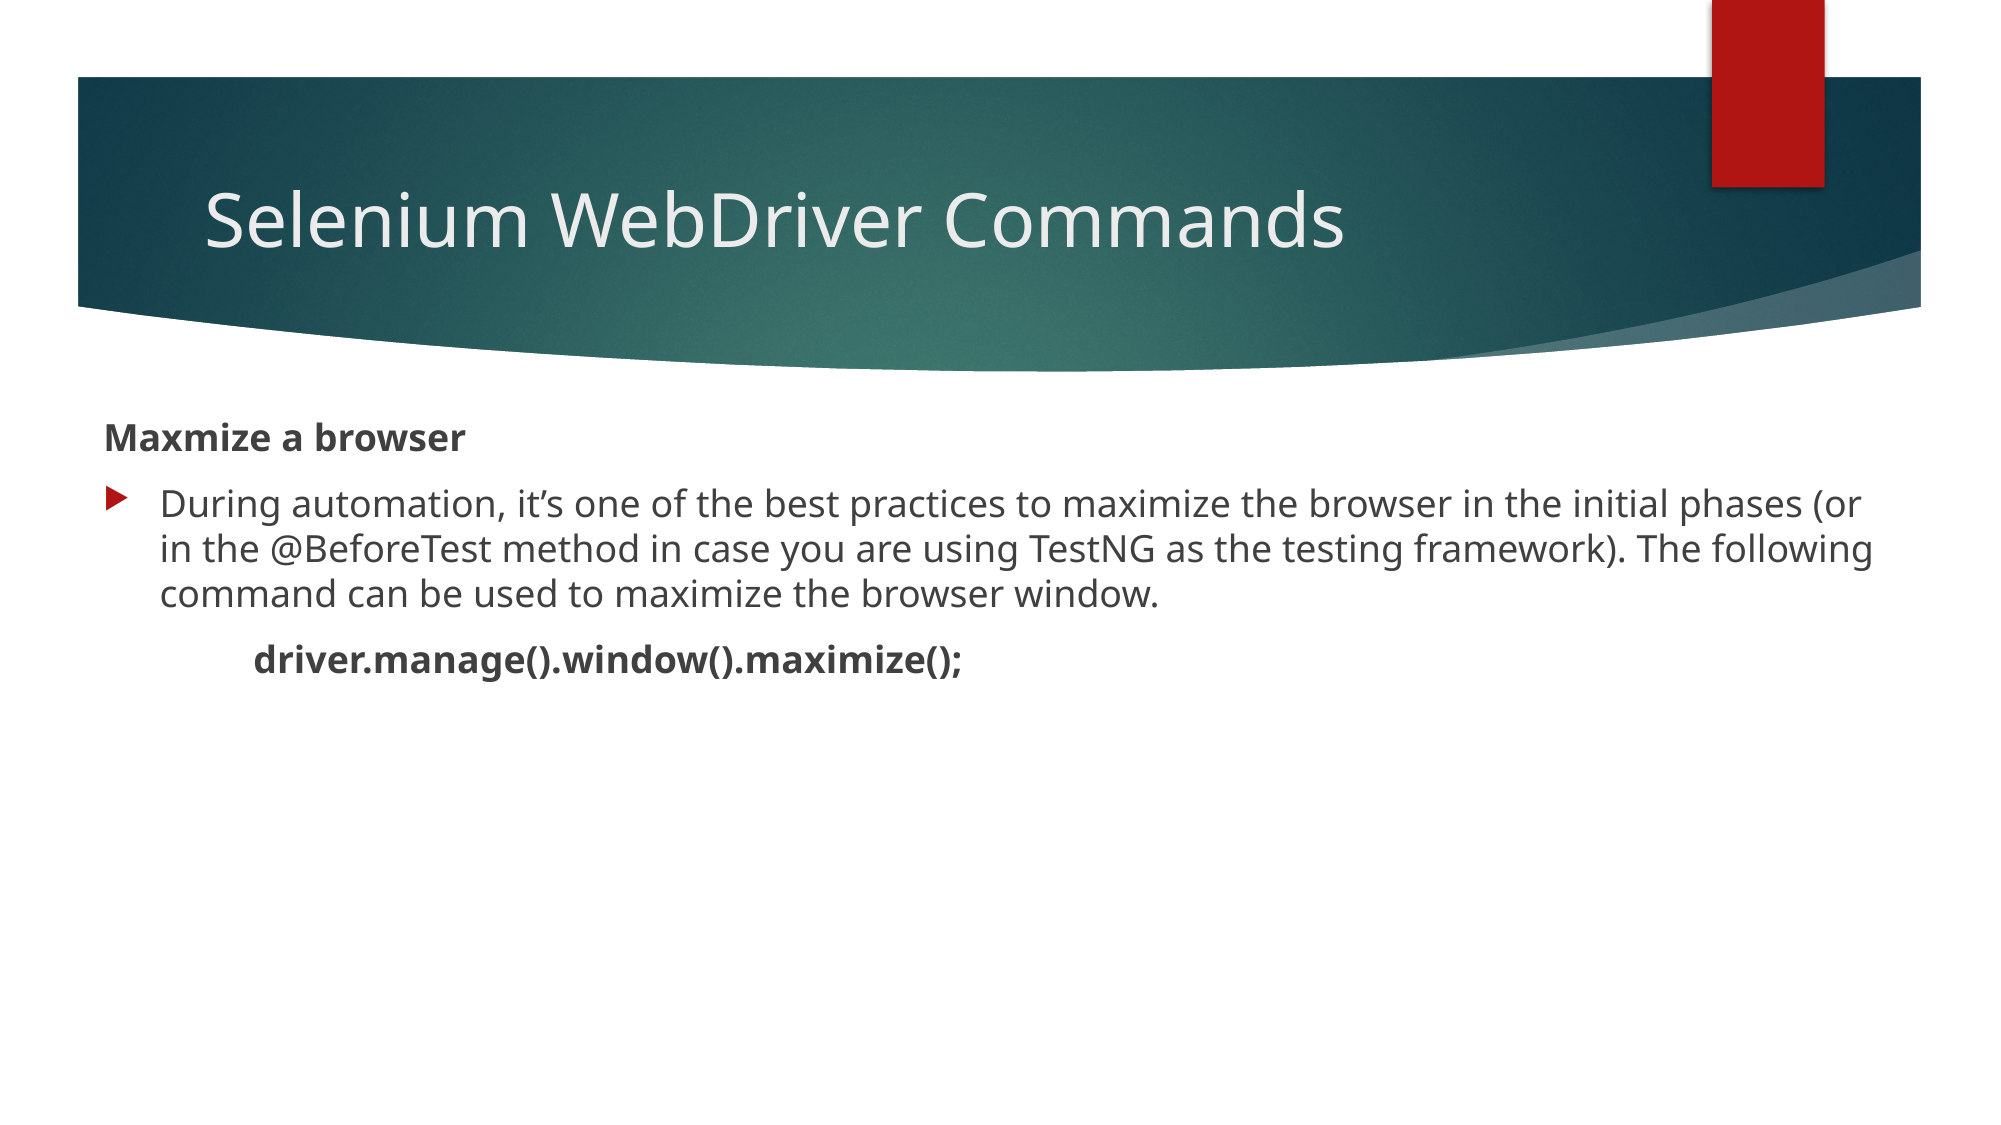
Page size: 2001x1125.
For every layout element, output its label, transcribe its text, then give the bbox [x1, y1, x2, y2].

list Maxmize a browser During automation, it’s one of the best practices to maximize the browser in the initial phases (or in the @BeforeTest method in case you are using TestNG as the testing framework). The following command can be used to maximize the browser window. driver.manage().window().maximize(); [88, 406, 1922, 1066]
title Selenium WebDriver Commands [189, 159, 1638, 276]
